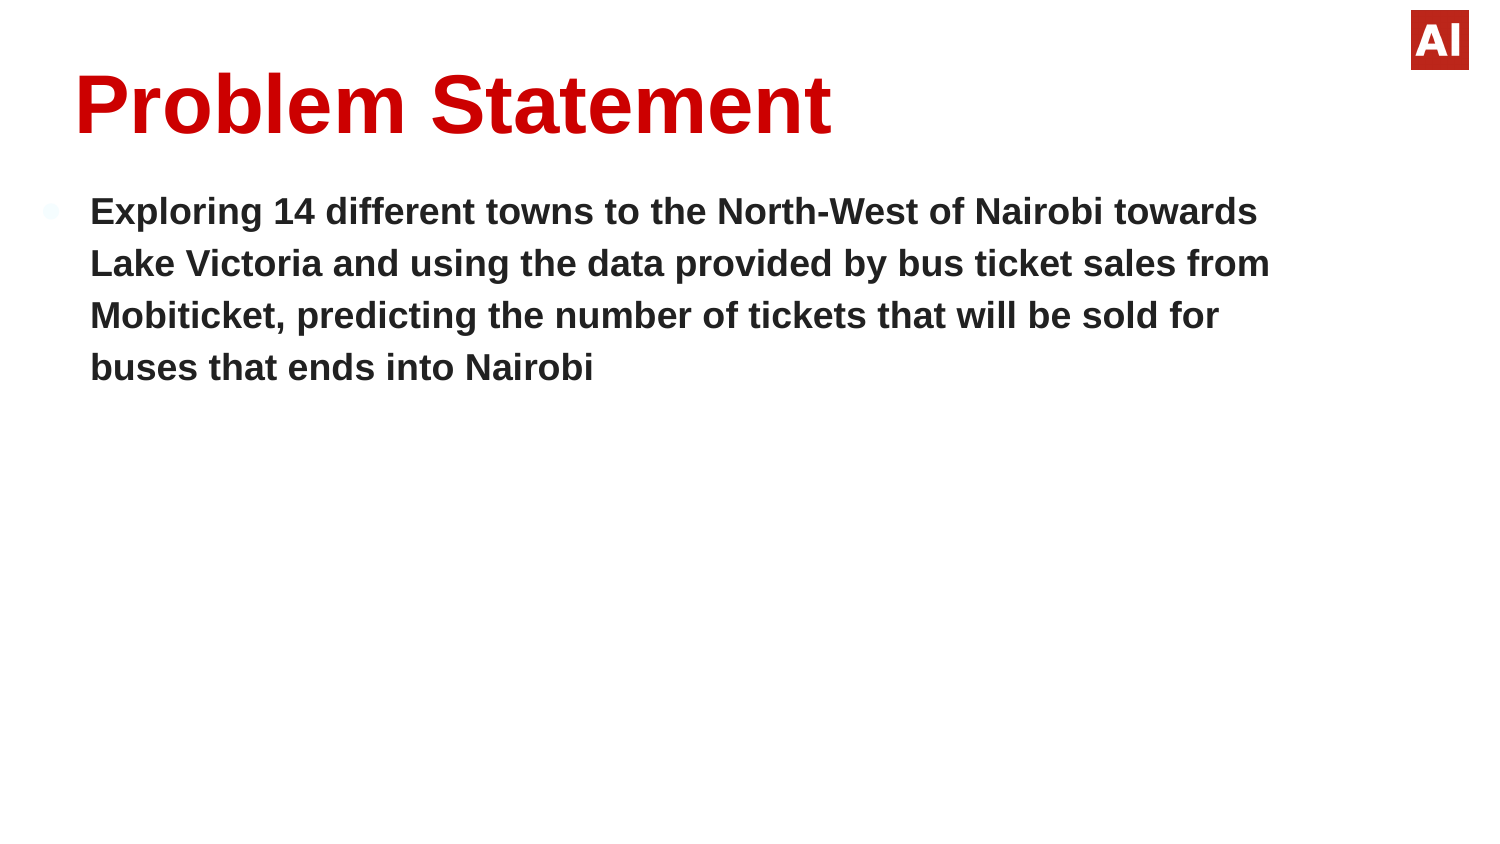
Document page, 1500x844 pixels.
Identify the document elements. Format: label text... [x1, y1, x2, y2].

picture [1411, 10, 1469, 70]
title Problem Statement [59, 77, 1376, 166]
list Exploring 14 different towns to the North-West of Nairobi towards Lake Victoria and using the data provided by bus ticket sales from Mobiticket, predicting the number of tickets that will be sold for buses that ends into Nairobi [0, 165, 1317, 688]
